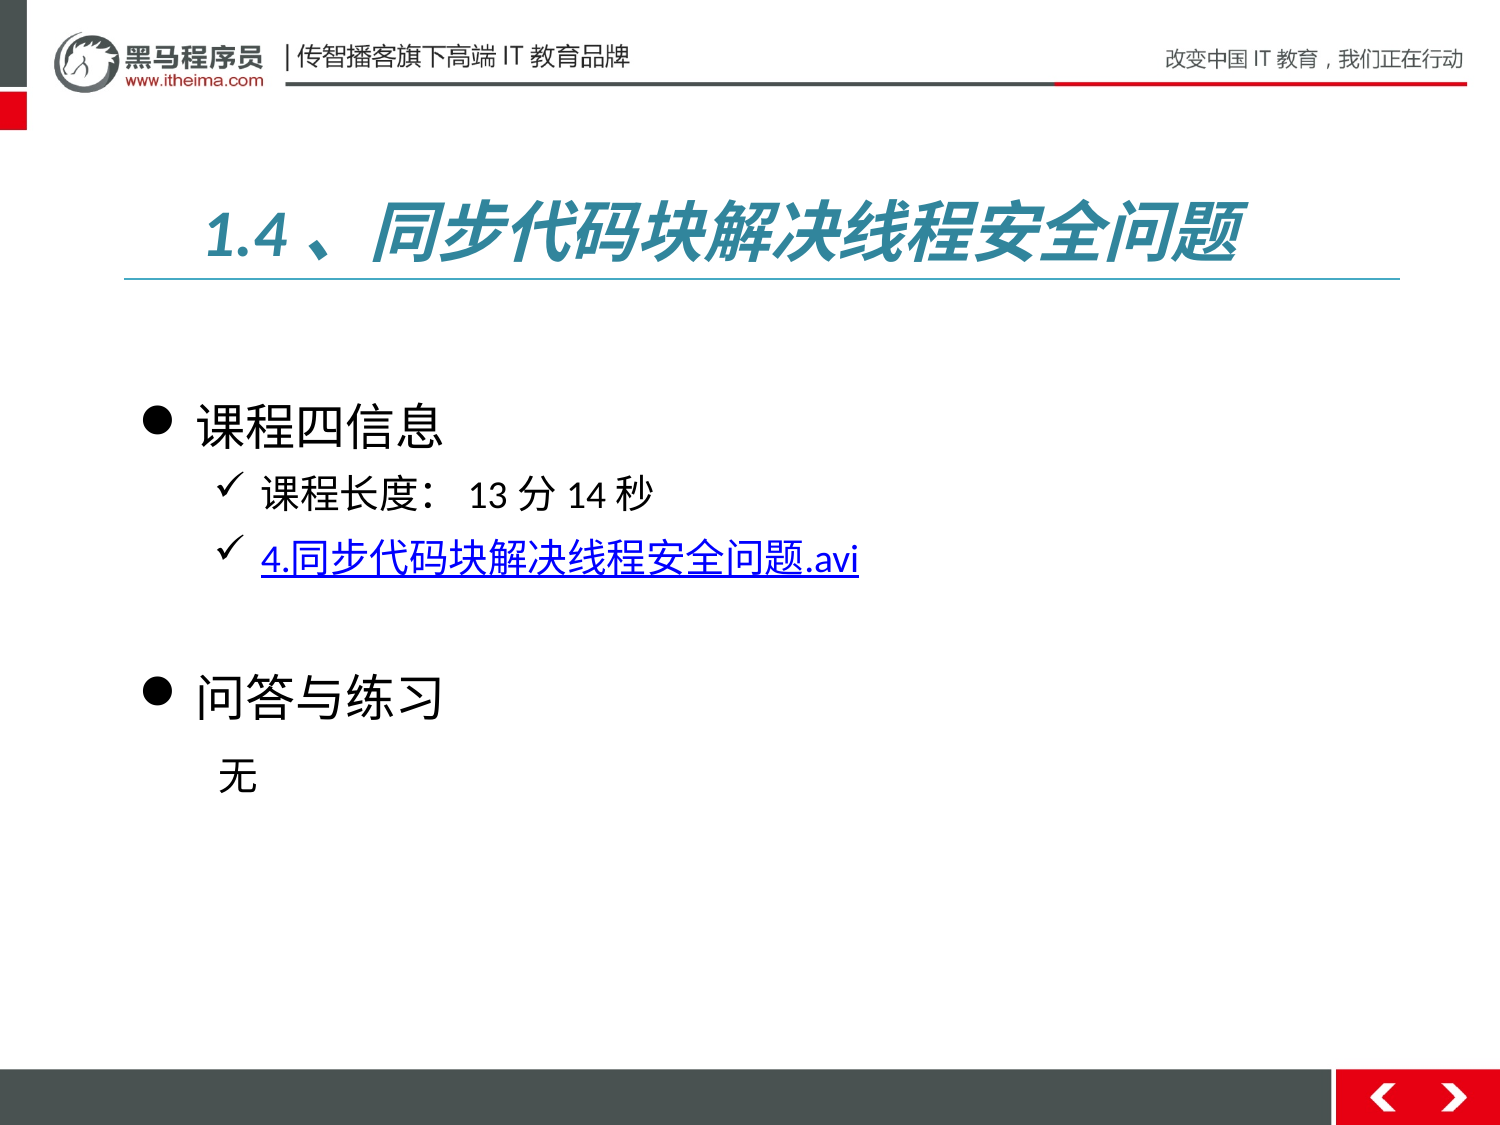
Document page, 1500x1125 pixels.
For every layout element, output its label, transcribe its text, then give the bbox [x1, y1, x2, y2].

text_box 1.4、同步代码块解决线程安全问题 [88, 101, 1351, 338]
picture [0, 0, 1500, 1125]
text_box 课程四信息 课程长度：13分14秒 4.同步代码块解决线程安全问题.avi 问答与练习 无 [123, 315, 1387, 1024]
